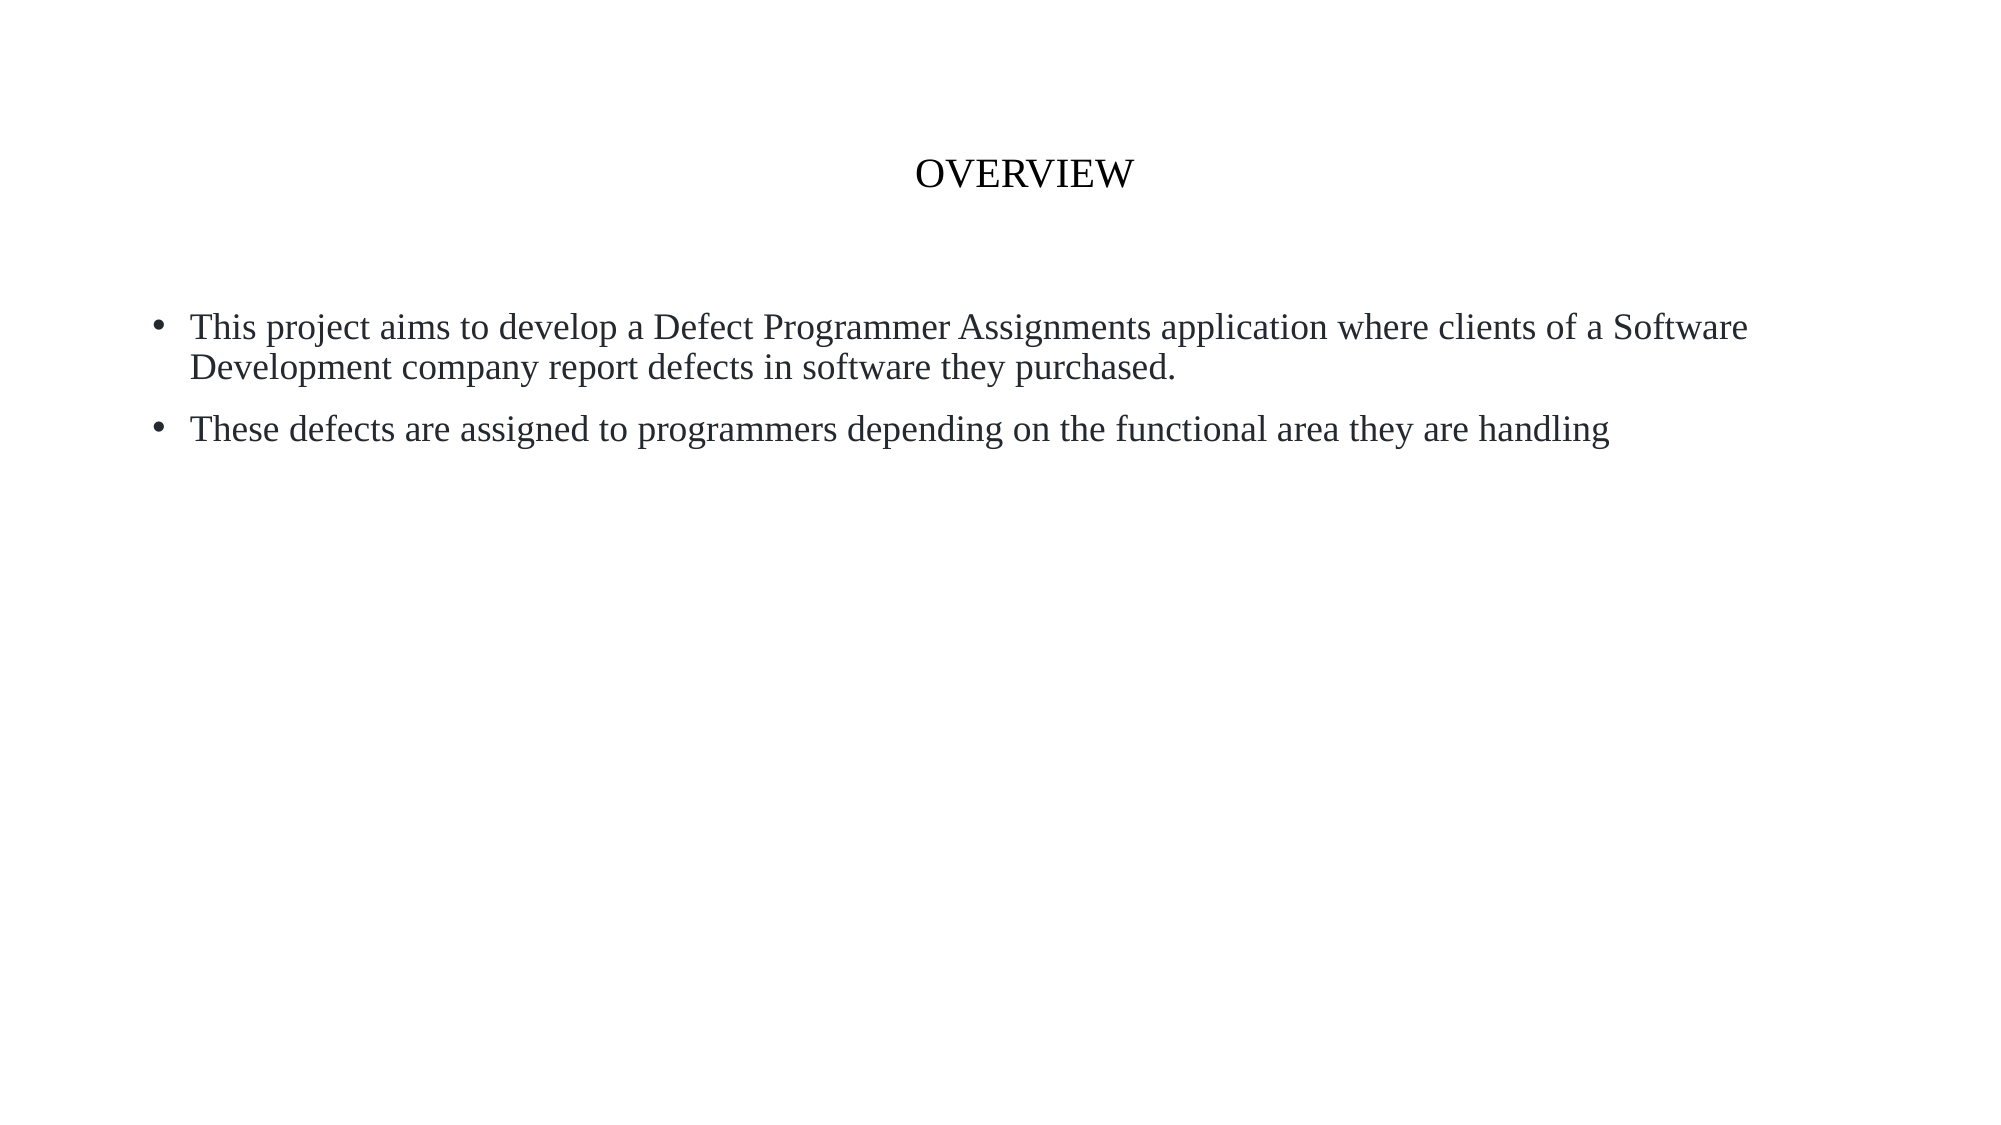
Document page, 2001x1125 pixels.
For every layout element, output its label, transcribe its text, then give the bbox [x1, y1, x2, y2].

list This project aims to develop a Defect Programmer Assignments application where clients of a Software Development company report defects in software they purchased. These defects are assigned to programmers depending on the functional area they are handling [137, 299, 1863, 1014]
title OVERVIEW [137, 59, 1863, 278]
